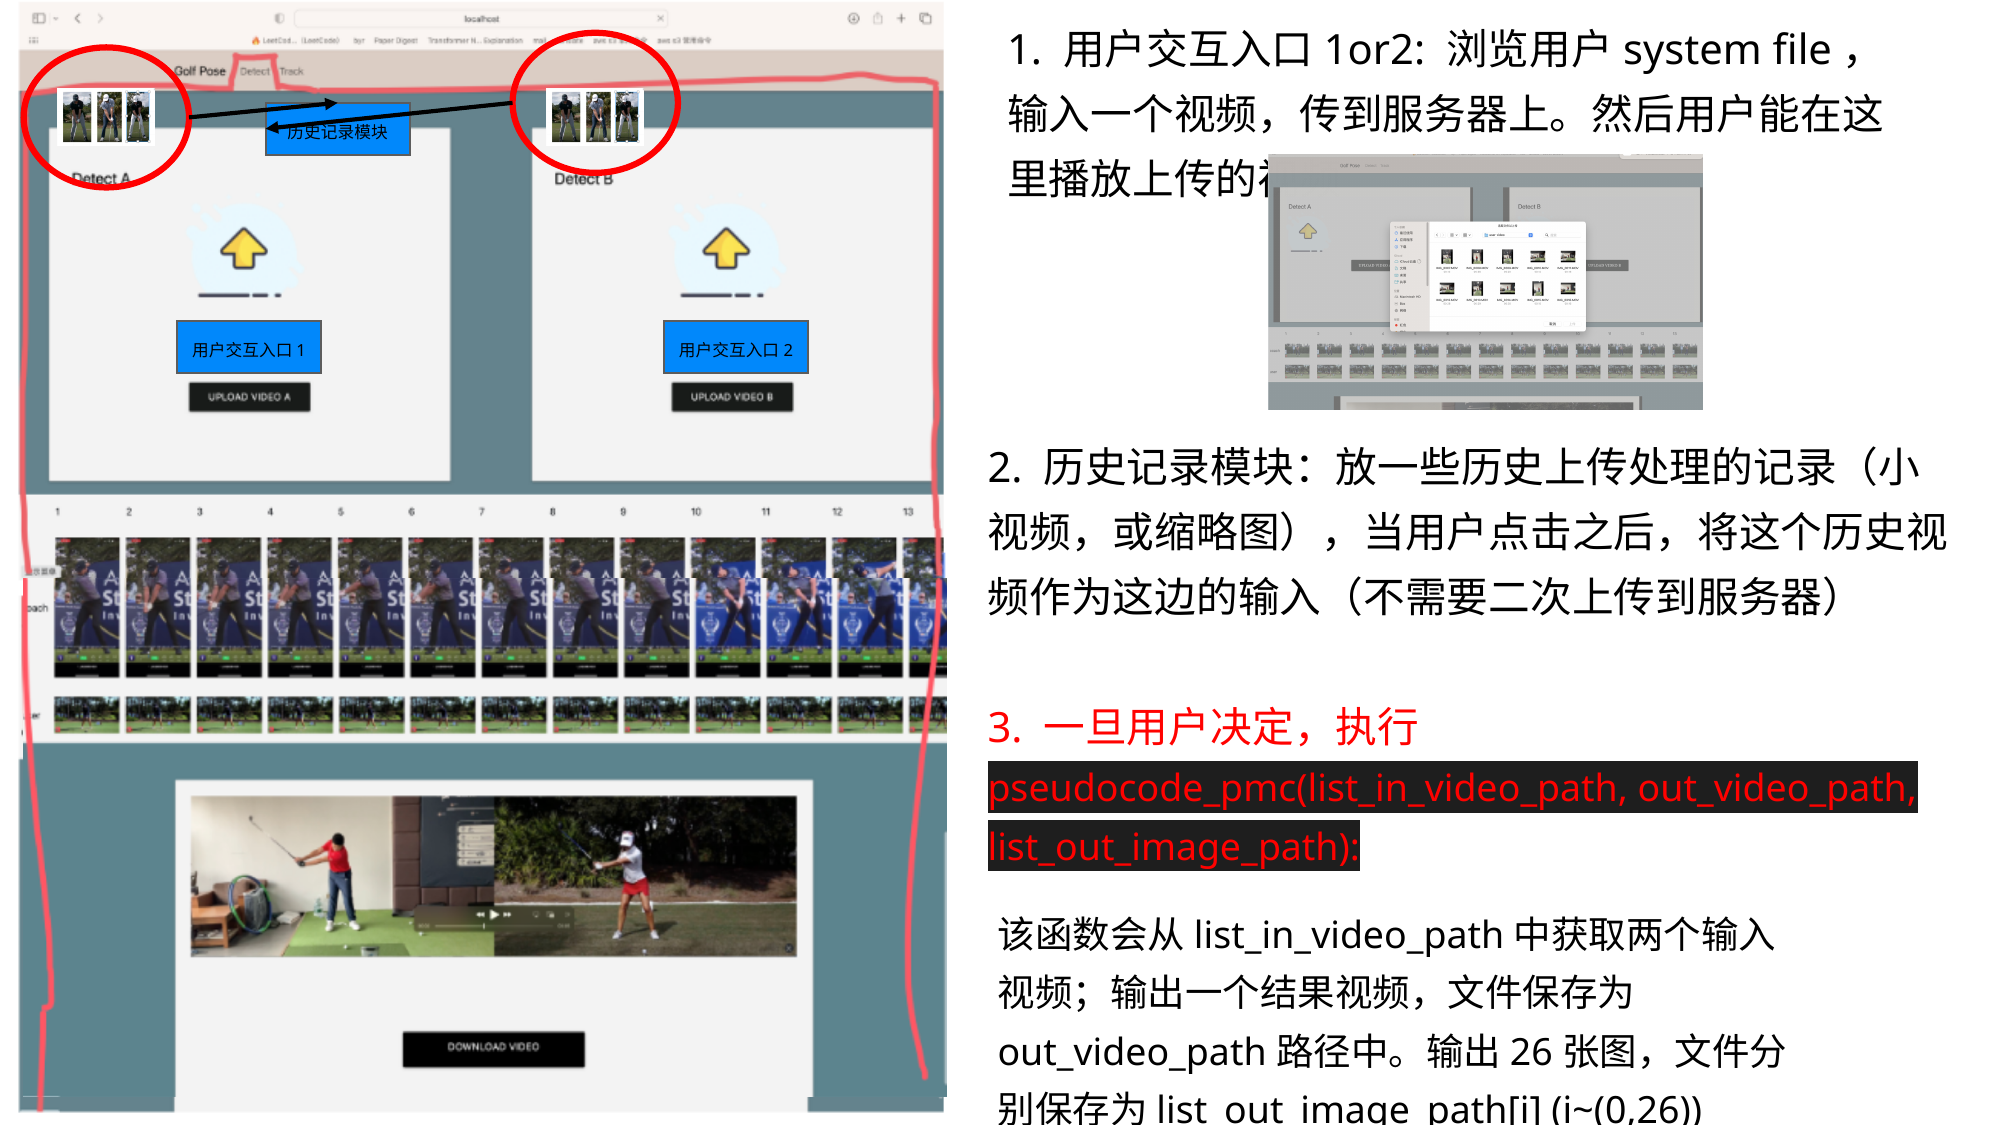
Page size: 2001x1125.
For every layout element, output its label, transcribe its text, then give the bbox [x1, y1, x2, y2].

picture [1268, 154, 1703, 410]
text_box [188, 117, 266, 129]
picture [8, 0, 947, 1116]
subtitle 1. 用户交互入口1or2: 浏览用户system file，输入一个视频，传到服务器上。然后用户能在这里播放上传的视频 [992, 0, 1935, 272]
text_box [409, 102, 513, 129]
text_box 该函数会从list_in_video_path中获取两个输入视频；输出一个结果视频，文件保存为out_video_path路径中。输出26张图，文件分别保存为list_out_image_path[i] (i~(0,26)) [982, 889, 1818, 1125]
